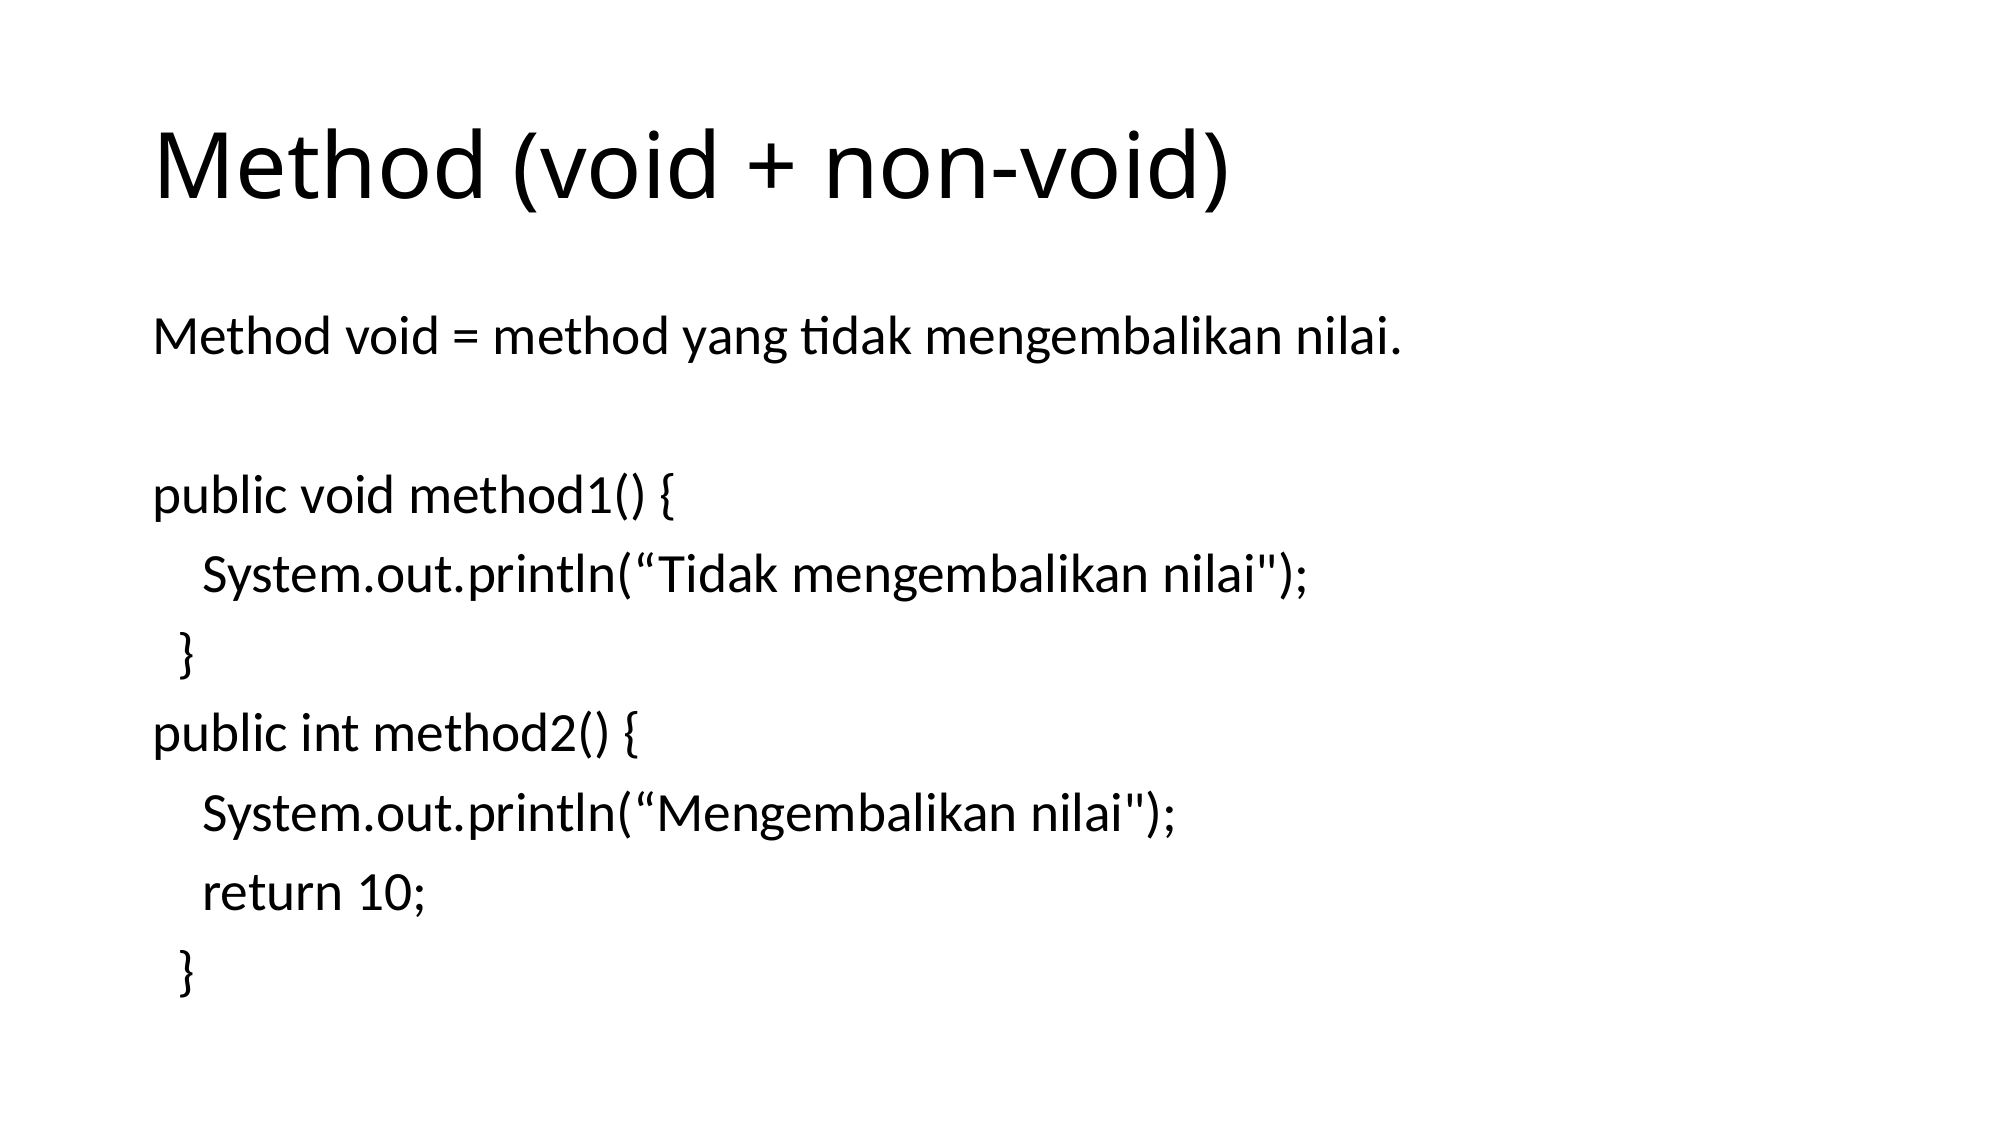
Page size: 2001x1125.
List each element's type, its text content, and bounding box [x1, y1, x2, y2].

list Method void = method yang tidak mengembalikan nilai. public void method1() { System.out.println(“Tidak mengembalikan nilai"); } public int method2() { System.out.println(“Mengembalikan nilai"); return 10; } [137, 299, 1863, 1014]
title Method (void + non-void) [137, 59, 1863, 278]
